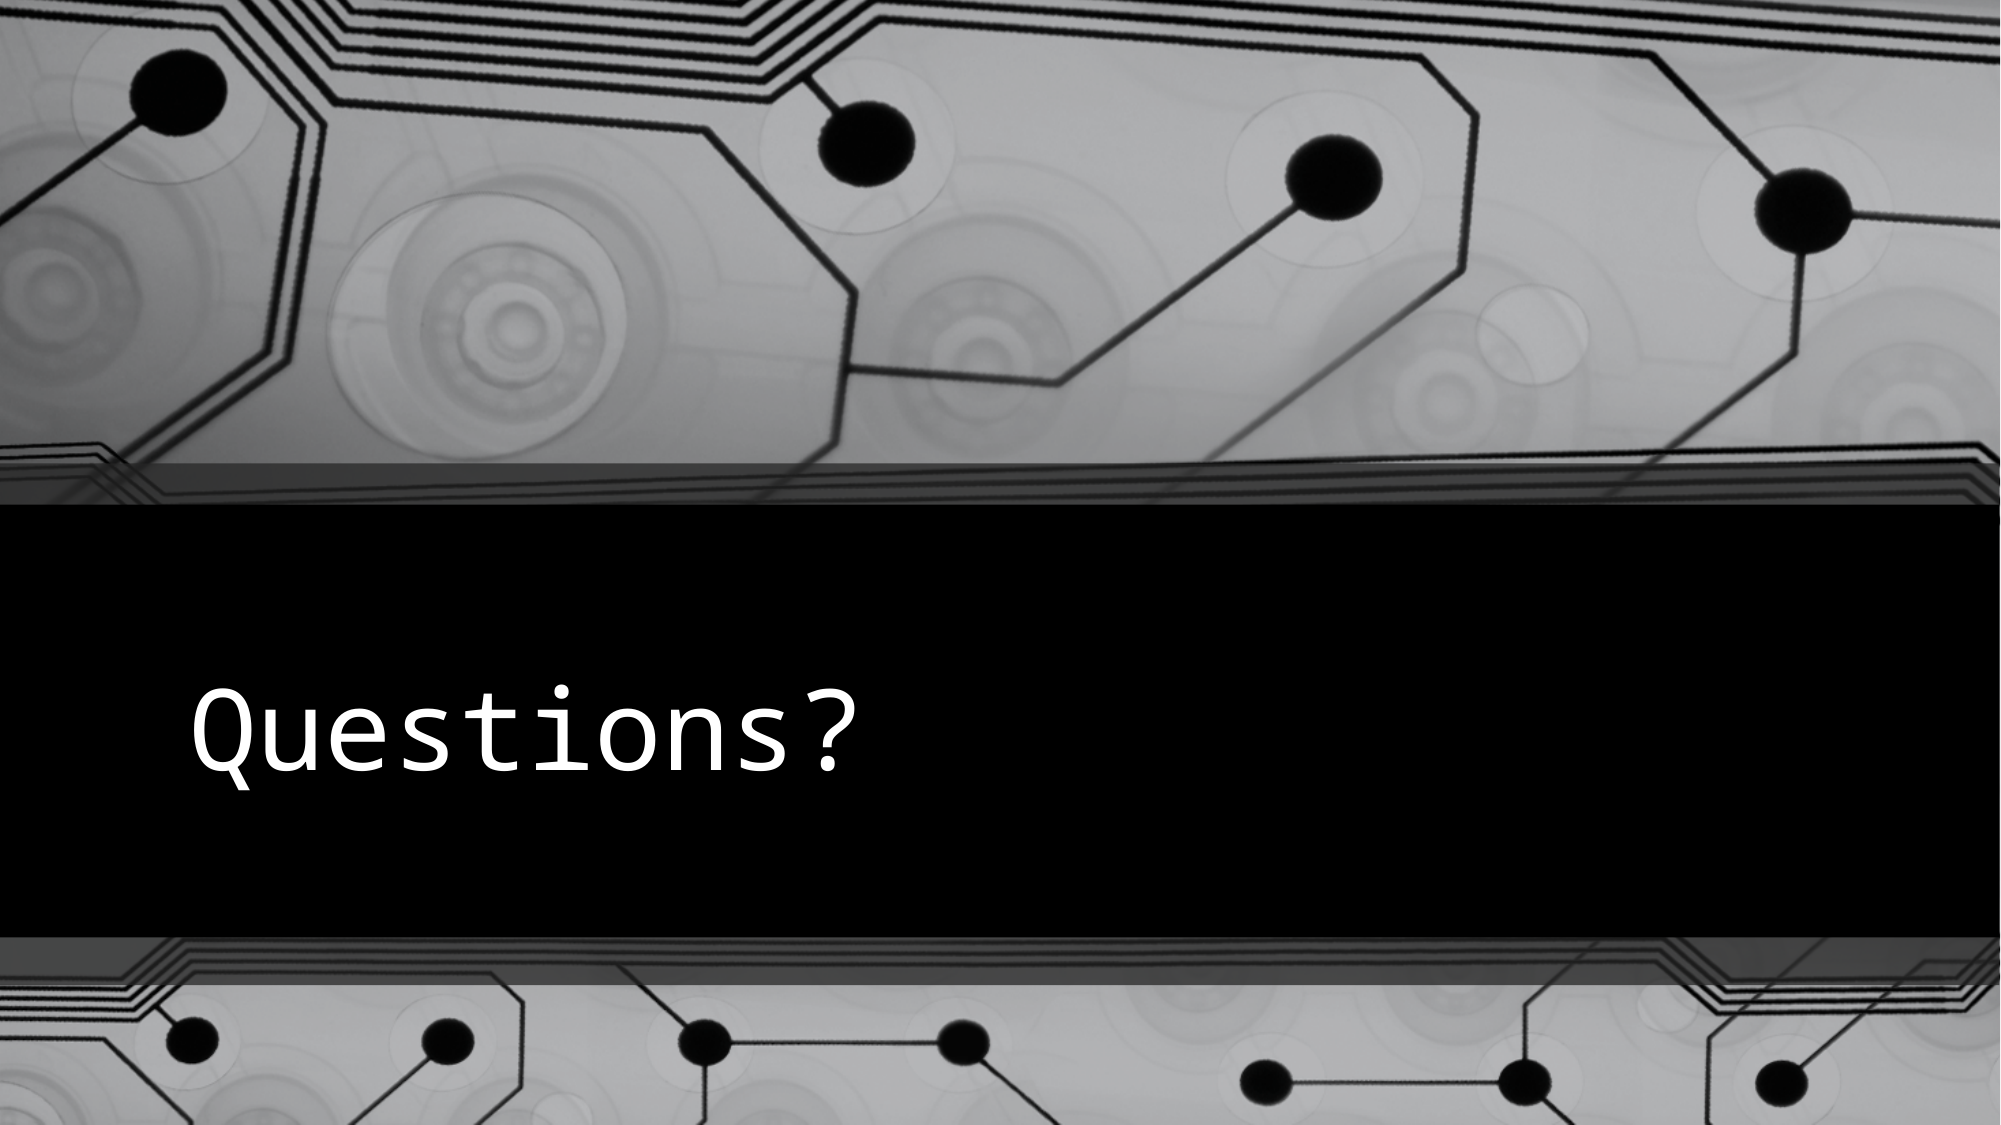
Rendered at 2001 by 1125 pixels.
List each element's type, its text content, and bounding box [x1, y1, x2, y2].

title Questions? [174, 519, 1825, 800]
picture [0, 0, 2001, 1125]
